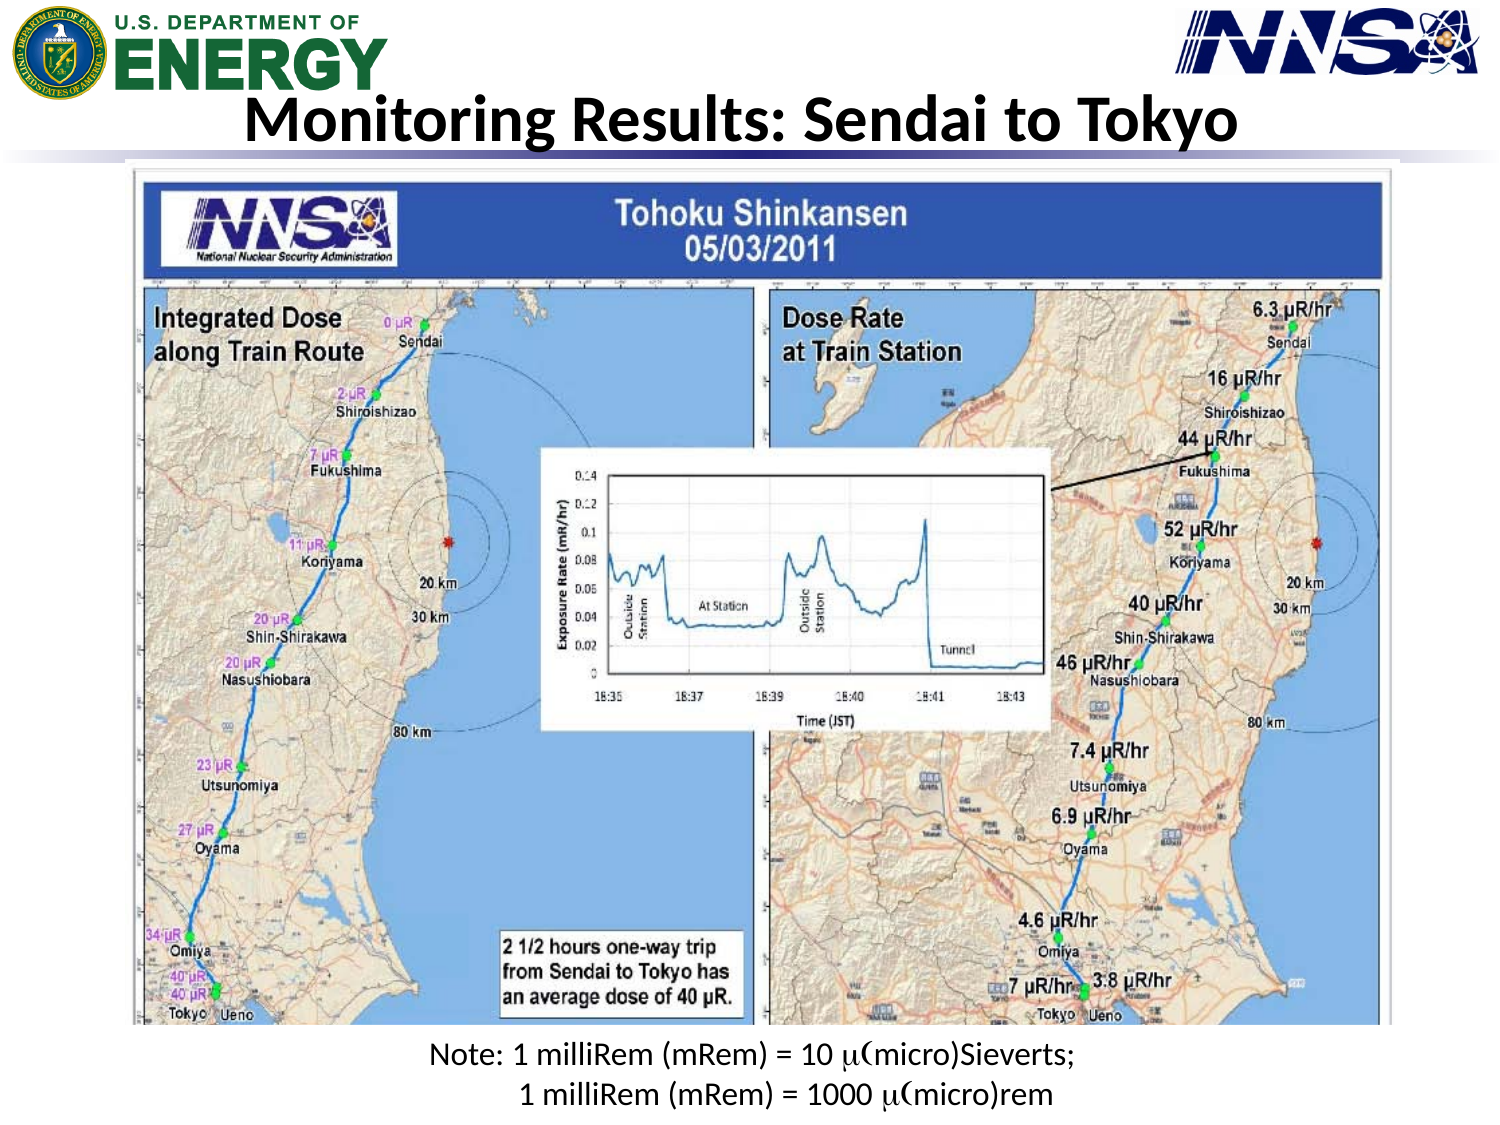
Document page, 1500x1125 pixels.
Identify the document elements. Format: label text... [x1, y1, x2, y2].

title Monitoring Results: Sendai to Tokyo [74, 37, 1426, 193]
picture [124, 159, 1401, 1040]
picture [1175, 8, 1480, 75]
text_box Note: 1 milliRem (mRem) = 10 m(micro)Sieverts; 1 milliRem (mRem) = 1000 m(micro)rem [99, 1024, 1413, 1120]
picture [12, 5, 388, 100]
